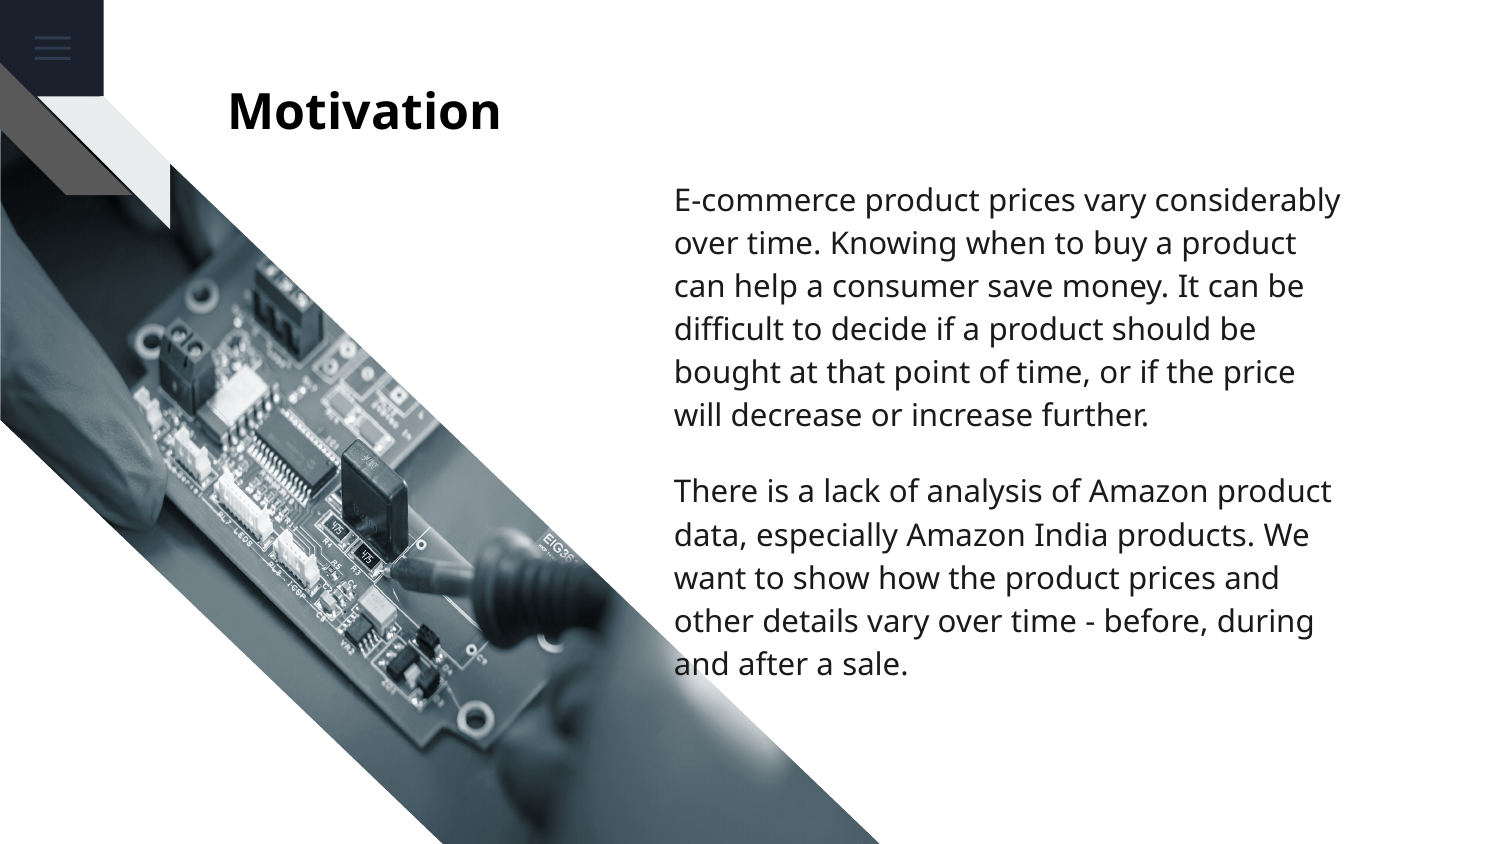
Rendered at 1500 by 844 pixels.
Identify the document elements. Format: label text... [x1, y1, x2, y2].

picture [0, 97, 880, 844]
text_box Motivation [212, 64, 1368, 215]
text_box E-commerce product prices vary considerably over time. Knowing when to buy a product can help a consumer save money. It can be difficult to decide if a product should be bought at that point of time, or if the price will decrease or increase further. There is a lack of analysis of Amazon product data, especially Amazon India products. We want to show how the product prices and other details vary over time - before, during and after a sale. [659, 159, 1368, 612]
